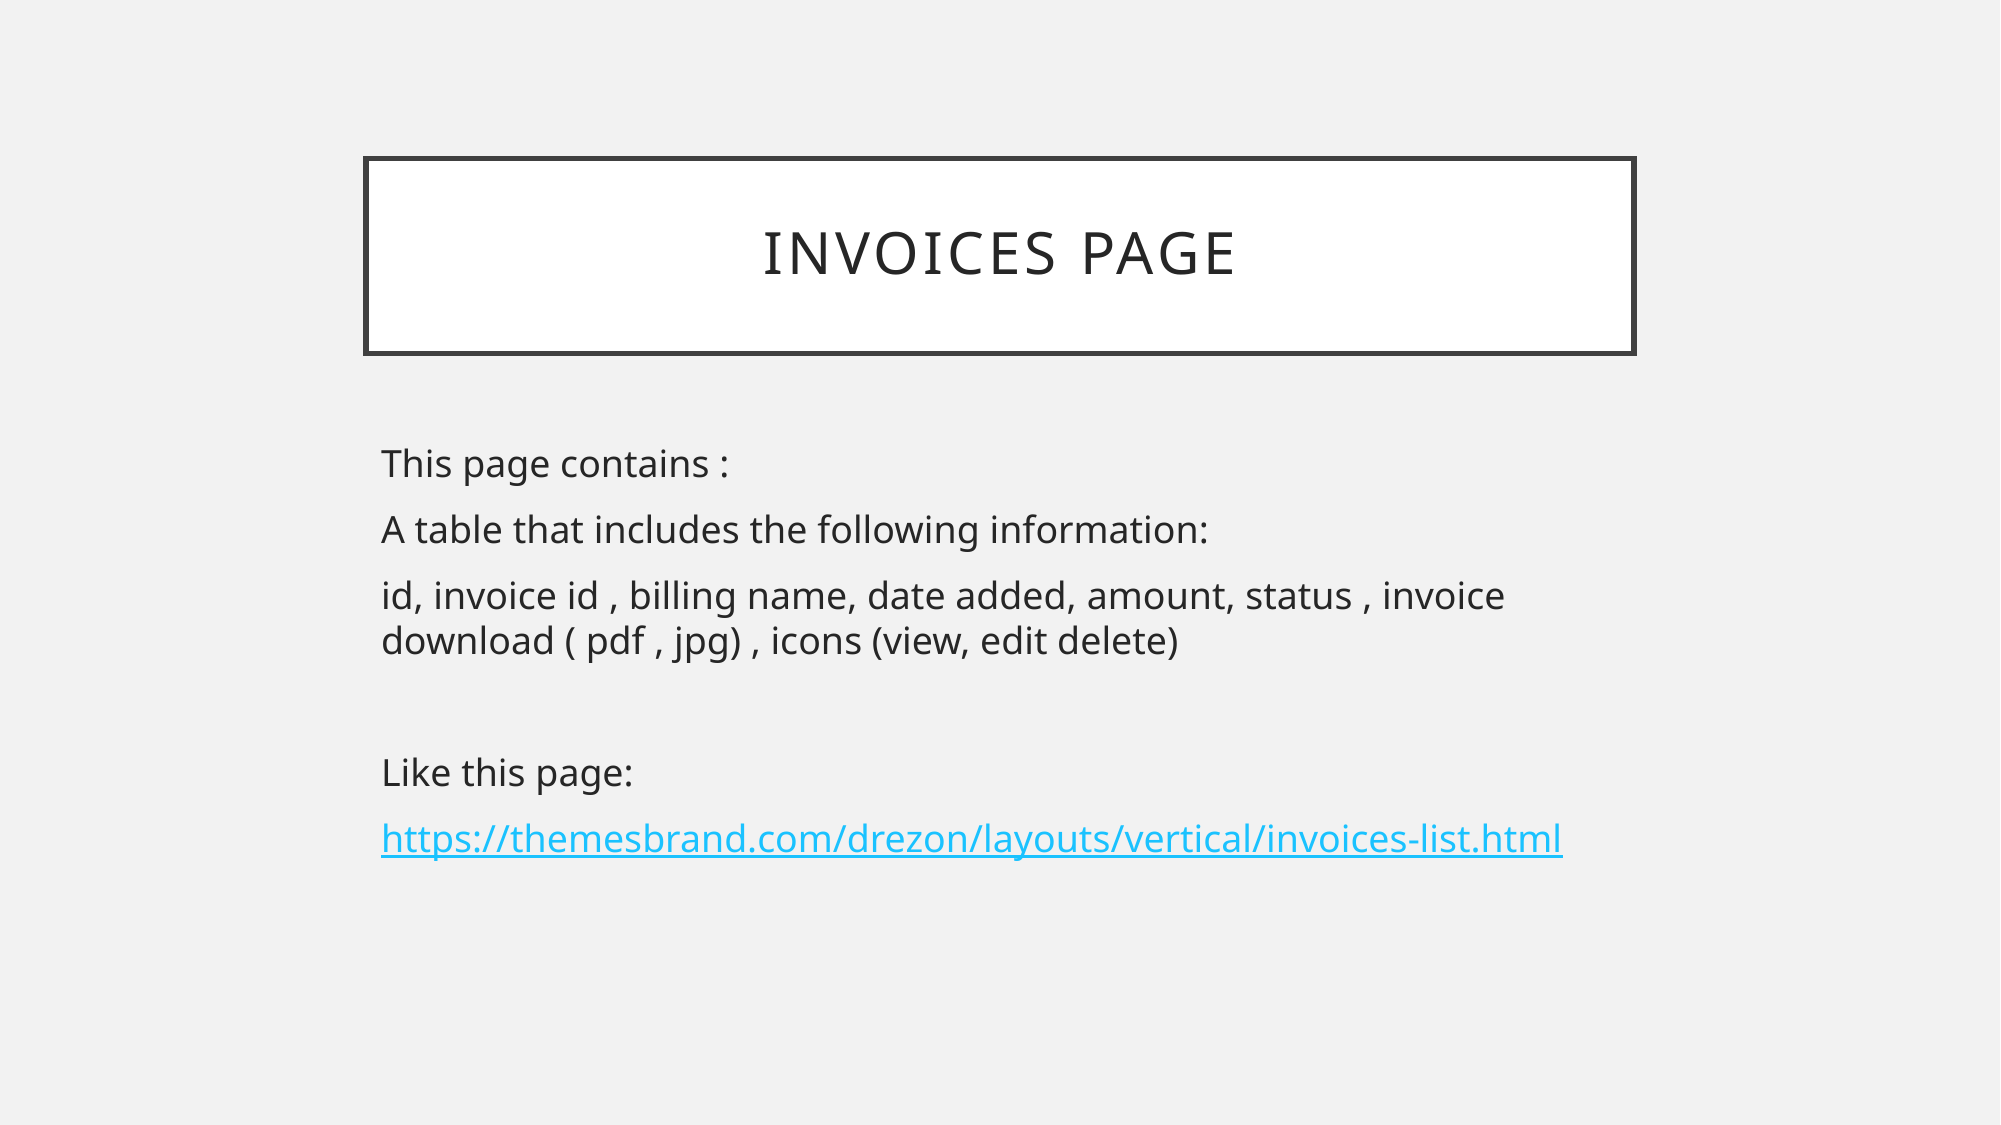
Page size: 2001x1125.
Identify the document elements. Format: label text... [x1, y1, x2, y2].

list This page contains : A table that includes the following information: id, invoice id , billing name, date added, amount, status , invoice download ( pdf , jpg) , icons (view, edit delete) Like this page: https://themesbrand.com/drezon/layouts/vertical/invoices-list.html [366, 432, 1634, 942]
title Invoices page [363, 156, 1637, 356]
